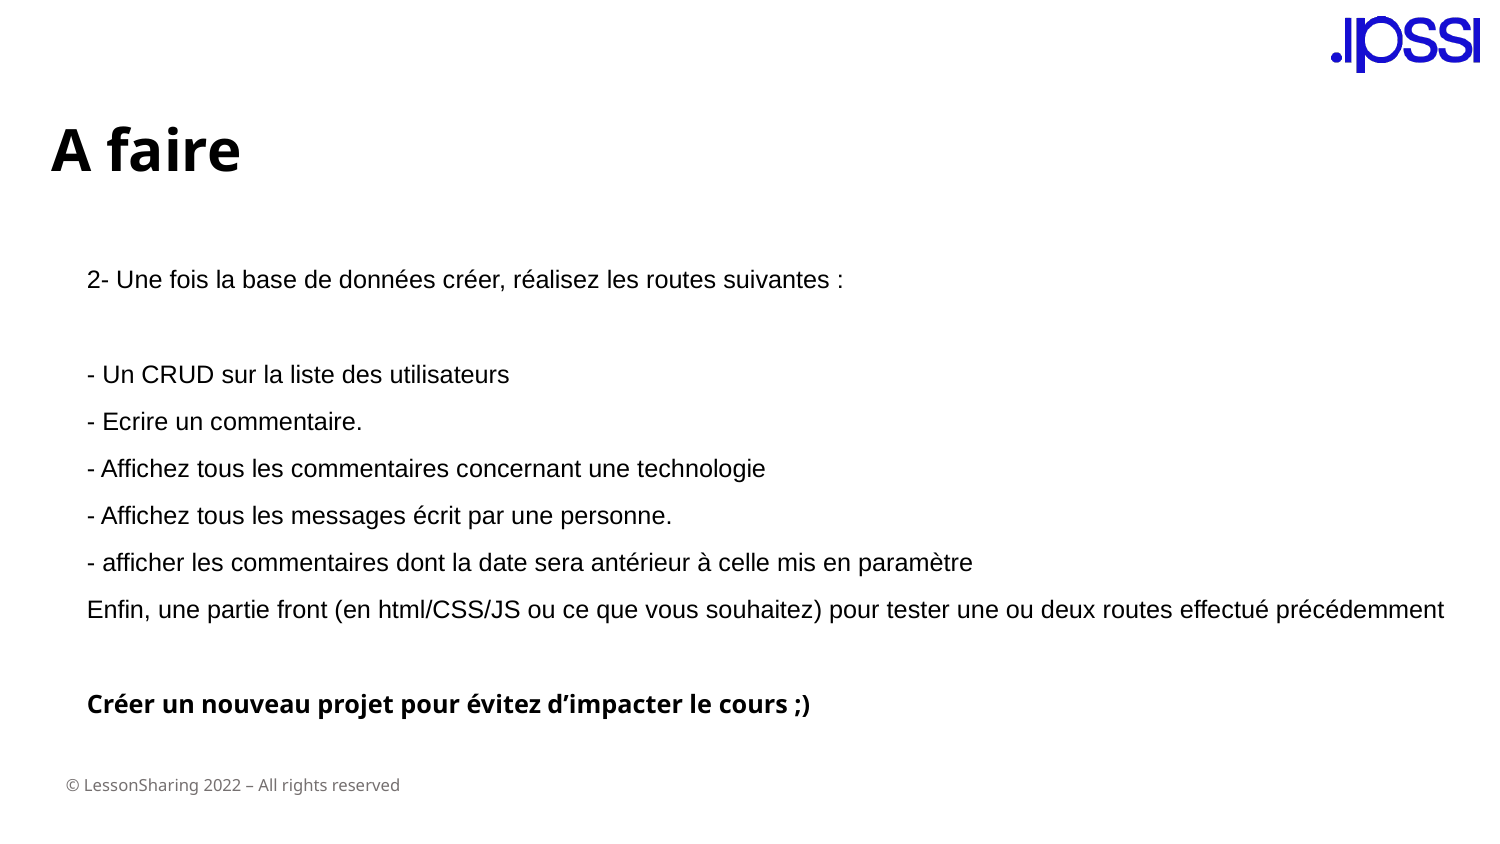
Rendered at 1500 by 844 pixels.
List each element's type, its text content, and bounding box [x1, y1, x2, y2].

list 2- Une fois la base de données créer, réalisez les routes suivantes : - Un CRUD sur la liste des utilisateurs - Ecrire un commentaire. - Affichez tous les commentaires concernant une technologie - Affichez tous les messages écrit par une personne. - afficher les commentaires dont la date sera antérieur à celle mis en paramètre Enfin, une partie front (en html/CSS/JS ou ce que vous souhaitez) pour tester une ou deux routes effectué précédemment Créer un nouveau projet pour évitez d’impacter le cours ;) [51, 201, 1449, 762]
picture [1331, 16, 1480, 73]
title A faire [51, 98, 1449, 192]
